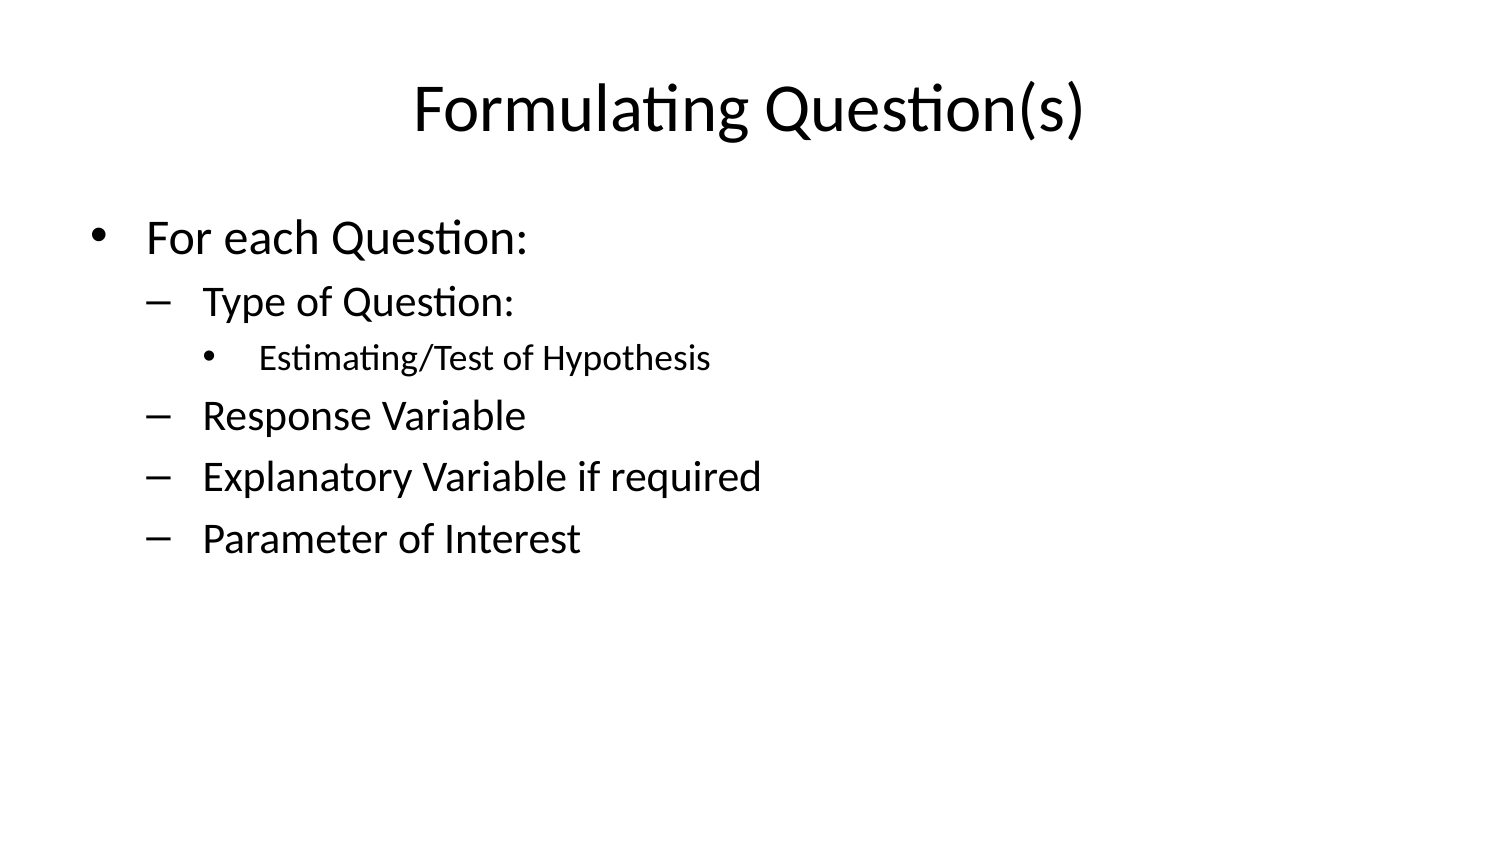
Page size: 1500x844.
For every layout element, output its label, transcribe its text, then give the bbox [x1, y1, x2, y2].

list For each Question: Type of Question: Estimating/Test of Hypothesis Response Variable Explanatory Variable if required Parameter of Interest [75, 196, 1425, 754]
title Formulating Question(s) [75, 33, 1425, 175]
